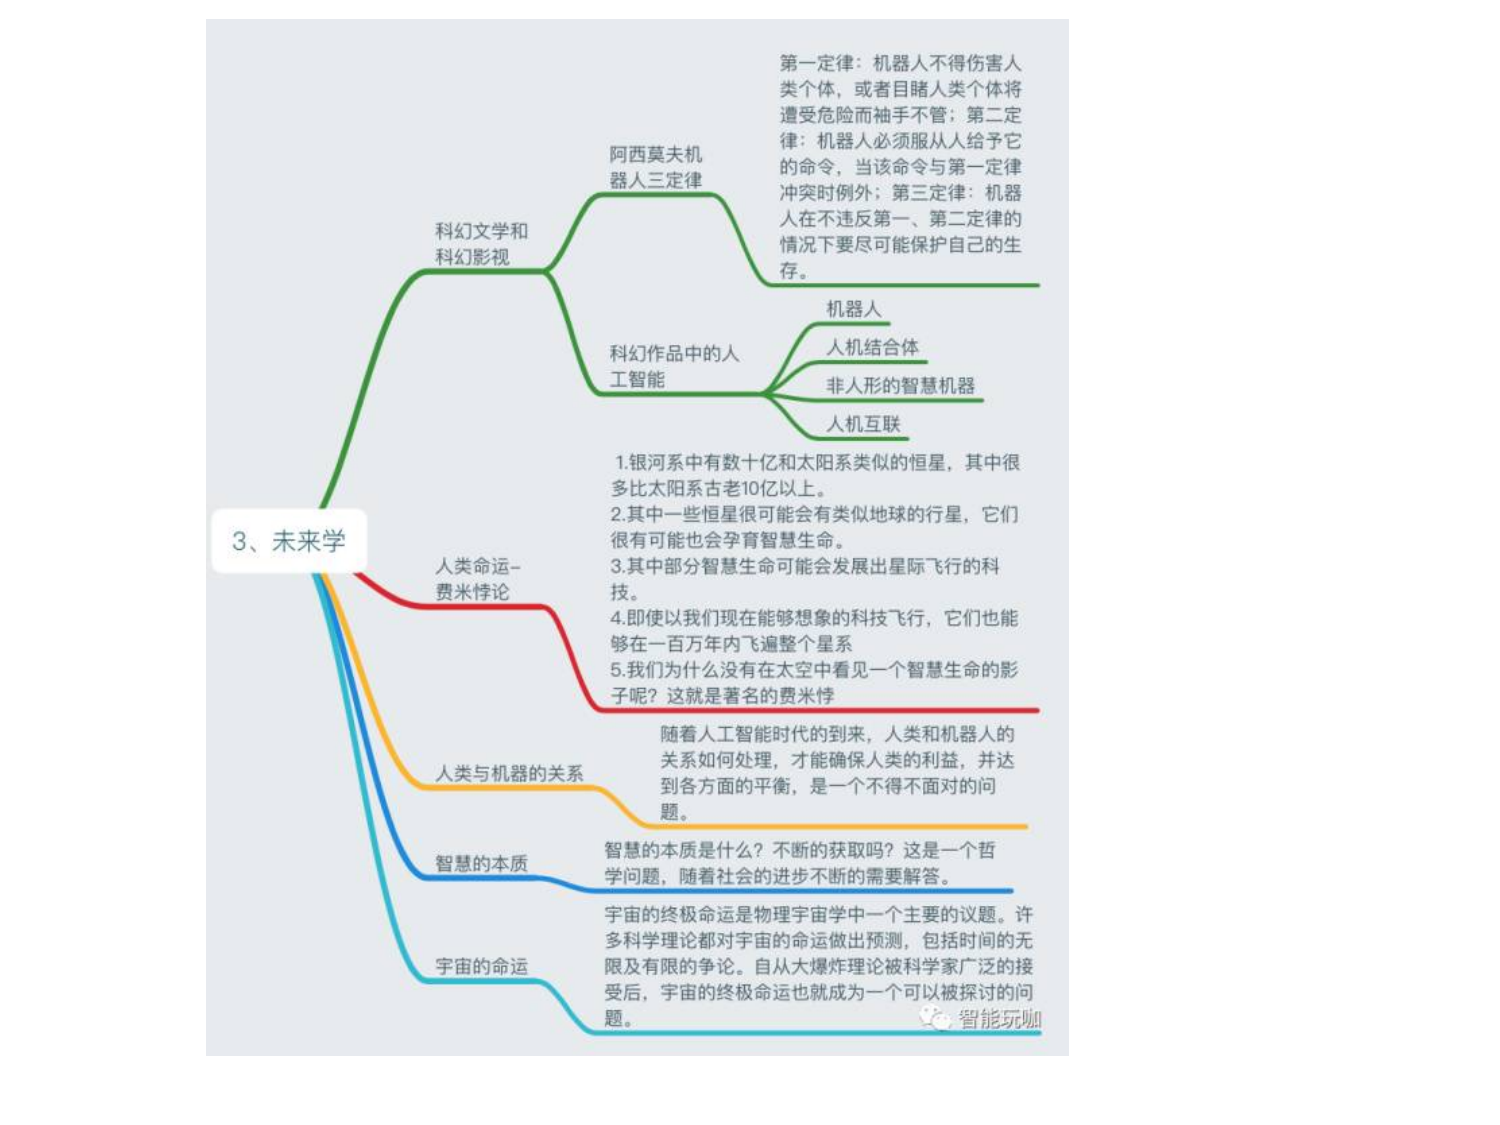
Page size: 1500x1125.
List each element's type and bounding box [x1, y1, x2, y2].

picture [206, 18, 1070, 1056]
